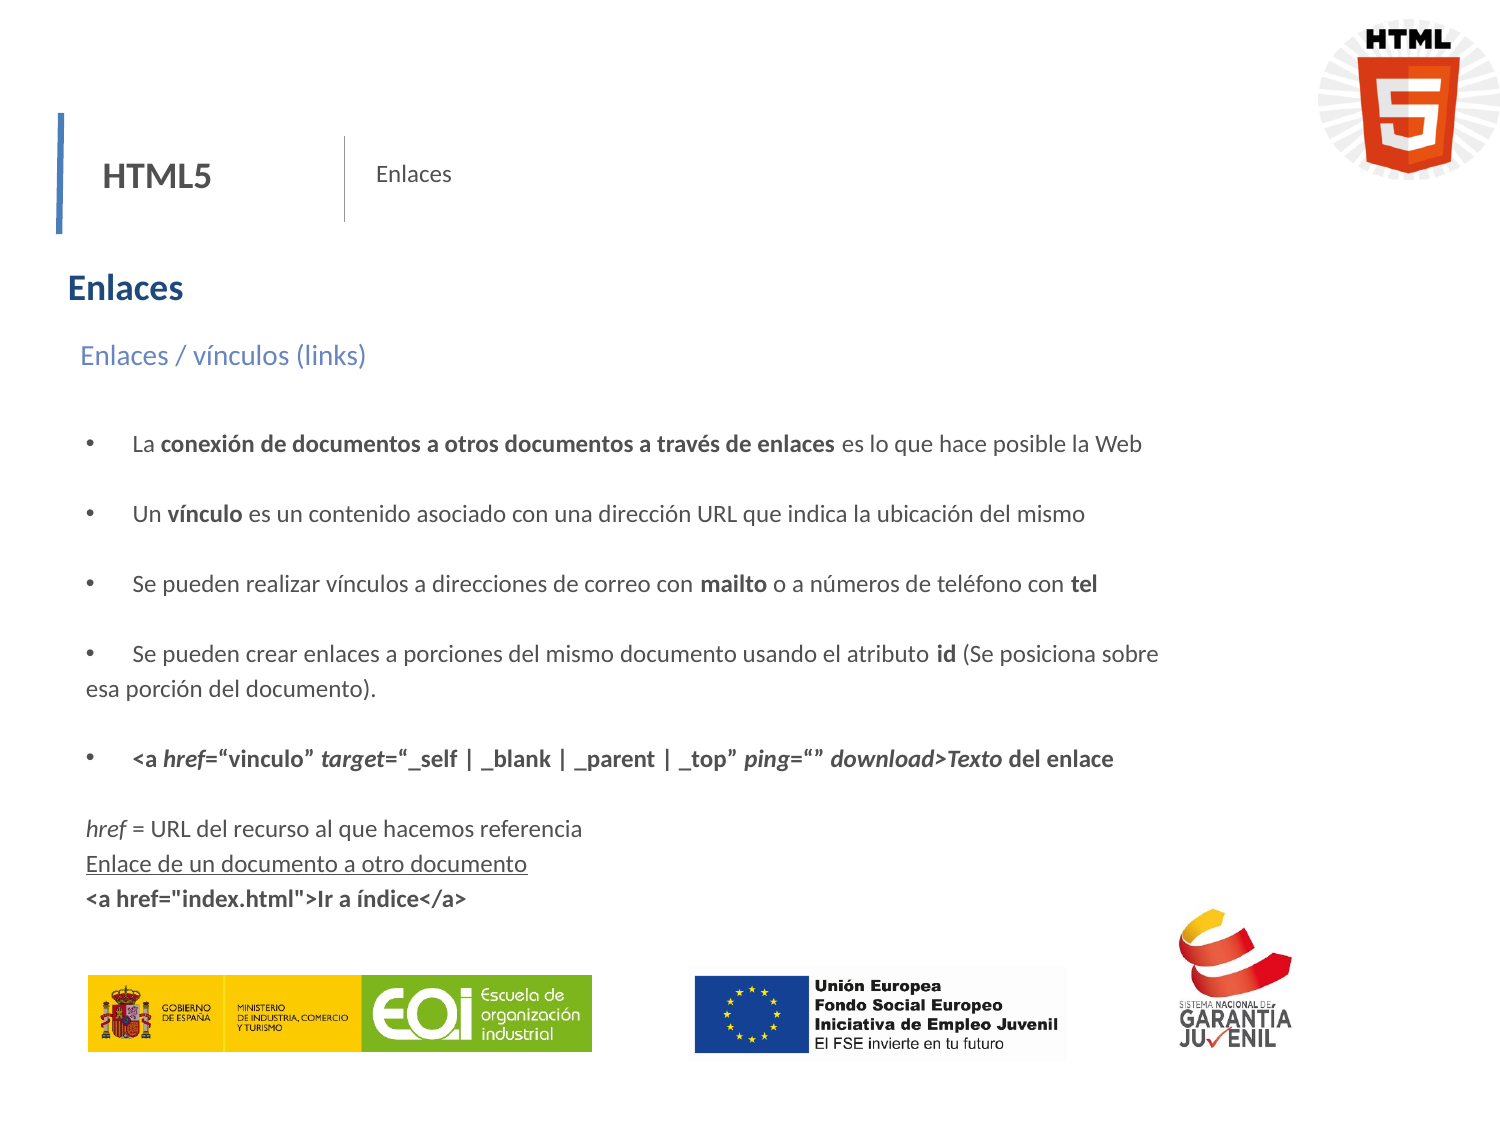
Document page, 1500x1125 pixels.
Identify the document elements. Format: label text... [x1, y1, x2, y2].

picture [1318, 19, 1500, 180]
picture [688, 984, 1067, 1062]
list HTML5 [87, 143, 329, 214]
picture [88, 984, 592, 1052]
picture [1163, 984, 1307, 1048]
list Enlaces [53, 255, 1419, 317]
list Enlaces [361, 149, 1079, 208]
list Enlaces / vínculos (links) [65, 328, 1432, 403]
list La conexión de documentos a otros documentos a través de enlaces es lo que hace posible la Web Un vínculo es un contenido asociado con una dirección URL que indica la ubicación del mismo Se pueden realizar vínculos a direcciones de correo con mailto o a números de teléfono con tel Se pueden crear enlaces a porciones del mismo documento usando el atributo id (Se posiciona sobre esa porción del documento). <a href=“vinculo” target=“_self | _blank | _parent | _top” ping=“” download>Texto del enlace href = URL del recurso al que hacemos referencia Enlace de un documento a otro documento <a href="index.html">Ir a índice</a> [71, 385, 1437, 984]
